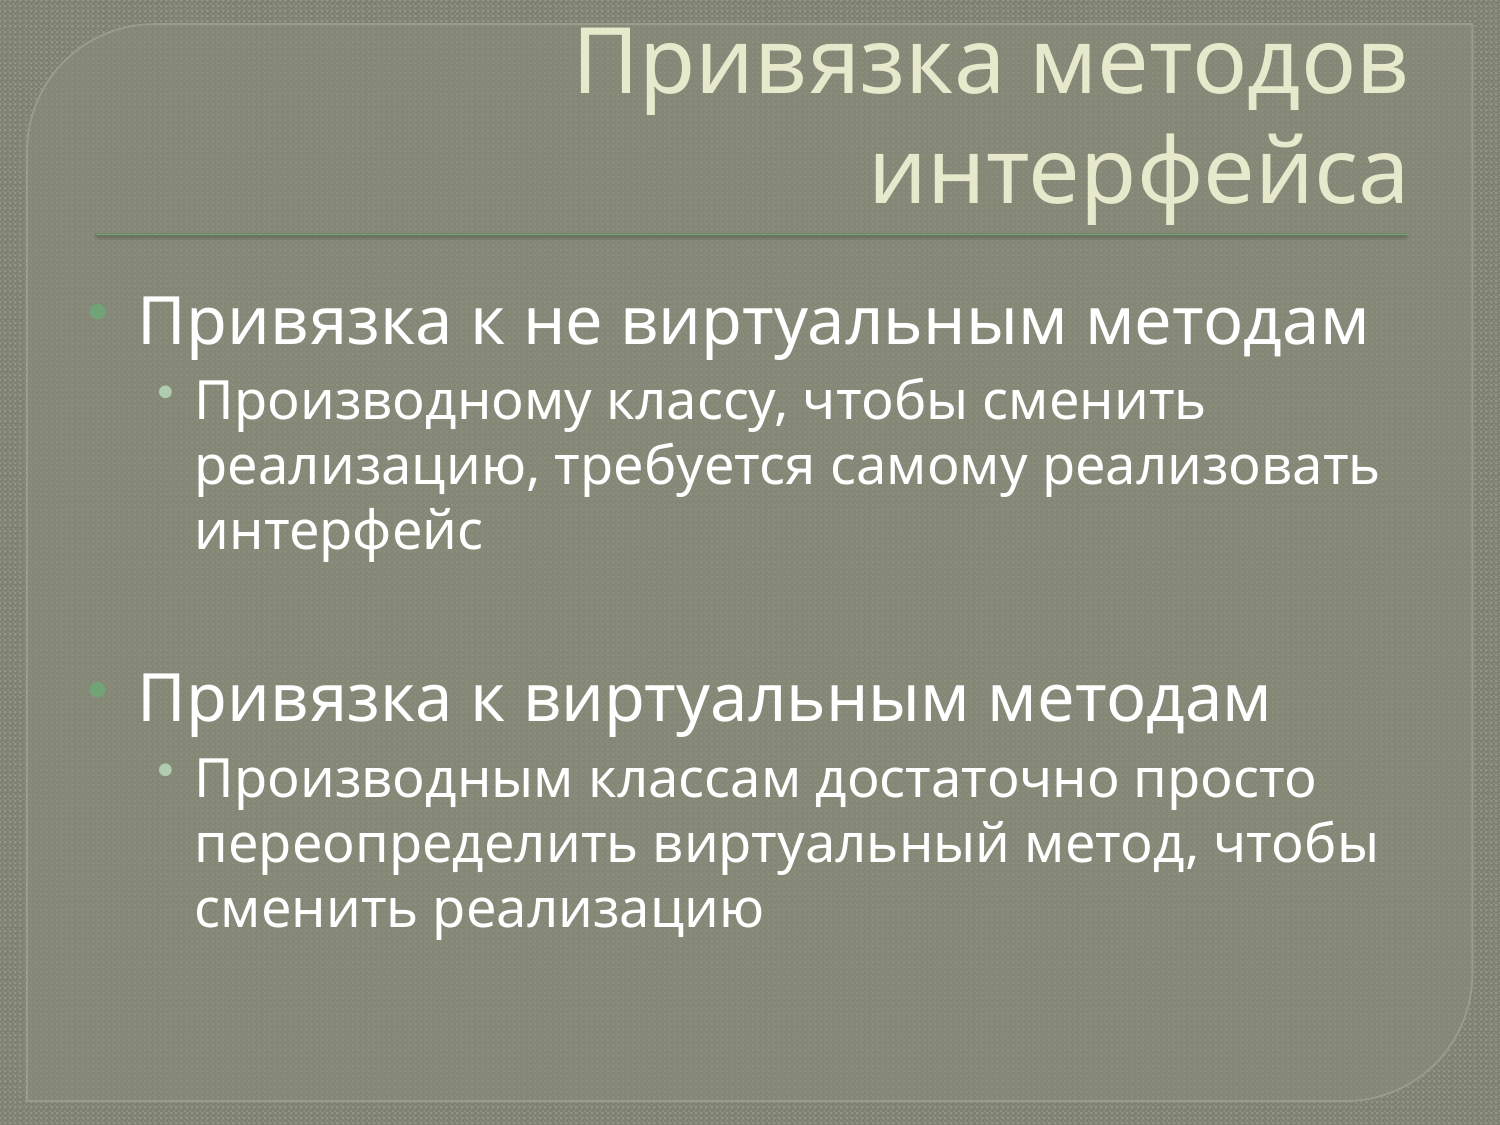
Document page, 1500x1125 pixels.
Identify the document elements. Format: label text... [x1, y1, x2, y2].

list Привязка к не виртуальным методам Производному классу, чтобы сменить реализацию, требуется самому реализовать интерфейс Привязка к виртуальным методам Производным классам достаточно просто переопределить виртуальный метод, чтобы сменить реализацию [75, 270, 1425, 1013]
title Привязка методов интерфейса [75, 41, 1425, 230]
